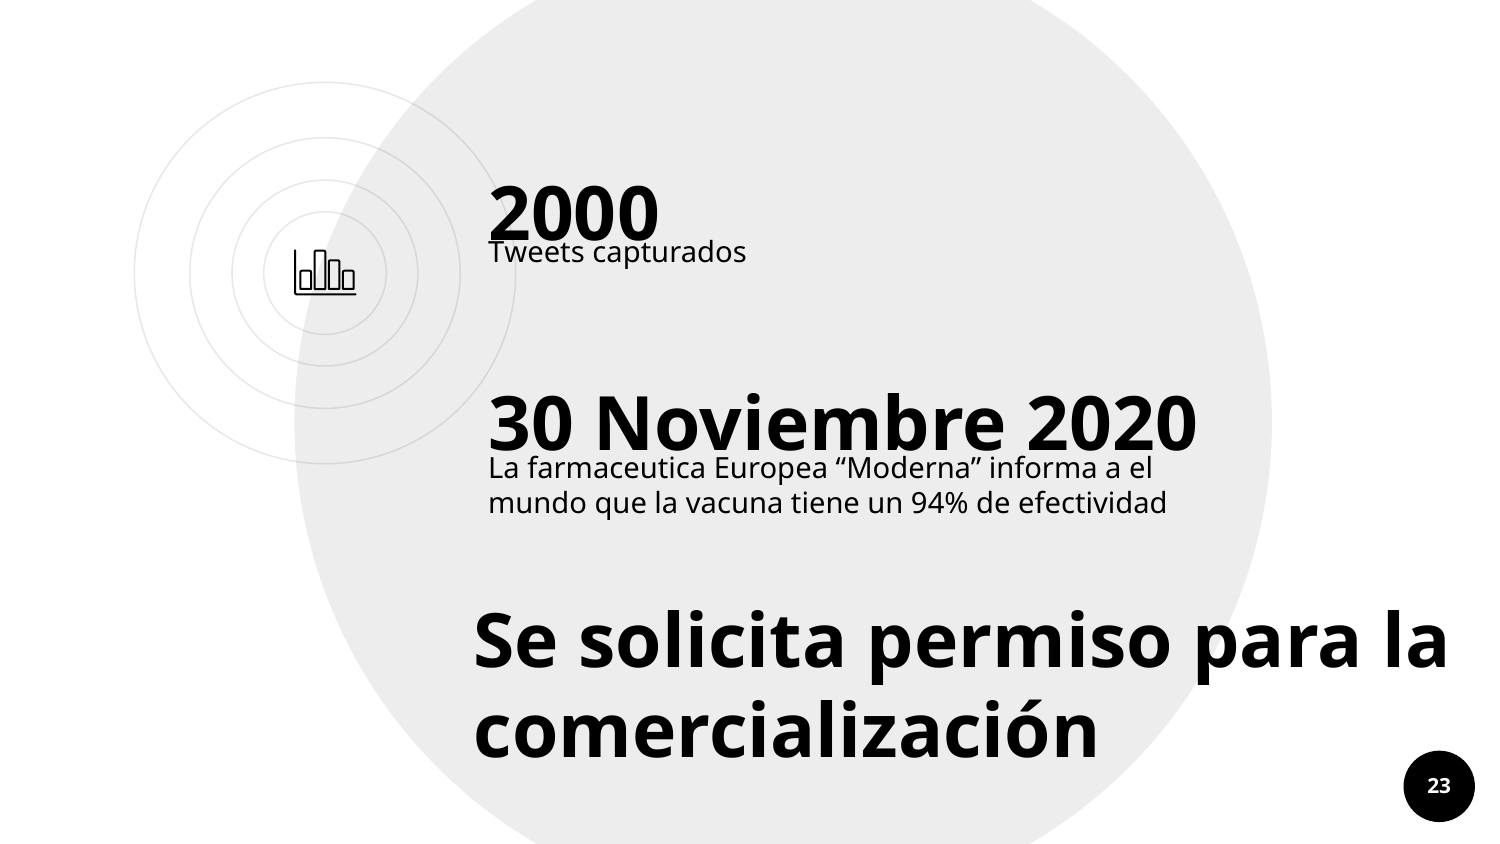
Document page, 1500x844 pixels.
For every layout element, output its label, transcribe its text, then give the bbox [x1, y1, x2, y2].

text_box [294, 250, 356, 295]
title 2000 [473, 118, 1190, 218]
subtitle La farmaceutica Europea “Moderna” informa a el mundo que la vacuna tiene un 94% de efectividad [473, 433, 1190, 510]
title Se solicita permiso para la comercialización [458, 664, 1500, 788]
title 30 Noviembre 2020 [473, 333, 1269, 481]
subtitle Tweets capturados [473, 218, 1190, 295]
slide_number 23 [1403, 750, 1475, 823]
